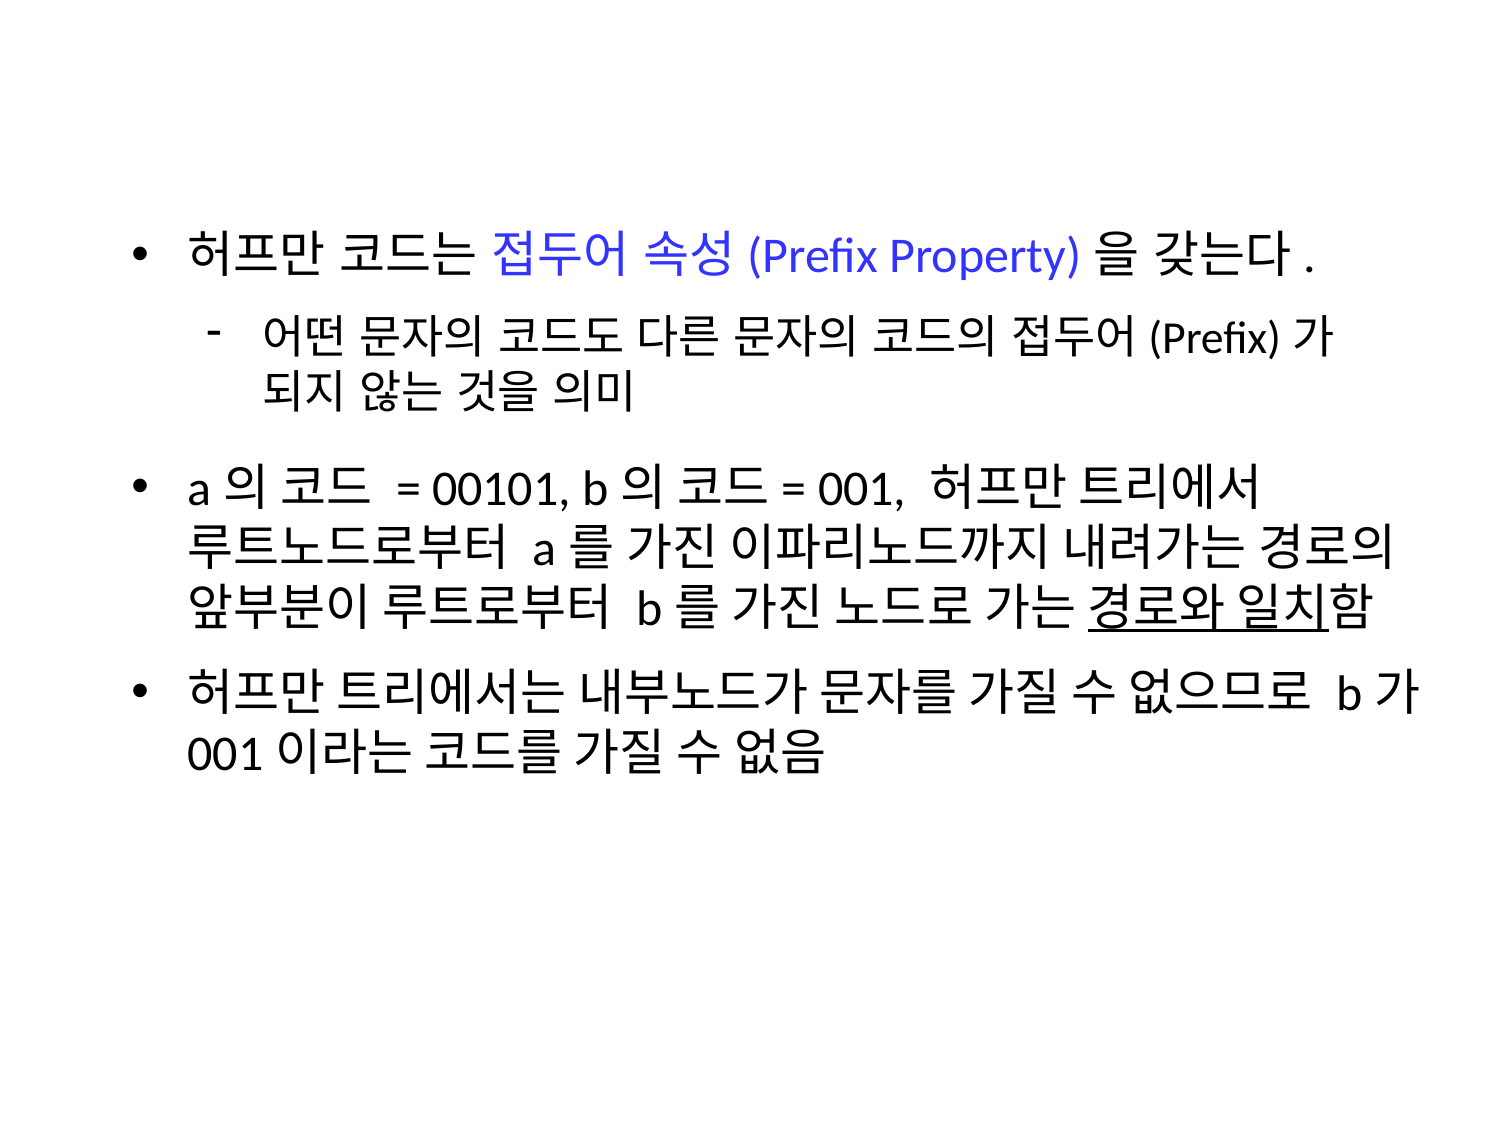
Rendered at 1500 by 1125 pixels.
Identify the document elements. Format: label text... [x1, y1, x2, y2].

text_box 허프만 코드는 접두어 속성(Prefix Property)을 갖는다. 어떤 문자의 코드도 다른 문자의 코드의 접두어(Prefix)가 되지 않는 것을 의미 a의 코드 = 00101, b의 코드= 001, 허프만 트리에서 루트노드로부터 a를 가진 이파리노드까지 내려가는 경로의 앞부분이 루트로부터 b를 가진 노드로 가는 경로와 일치함 허프만 트리에서는 내부노드가 문자를 가질 수 없으므로 b가 001이라는 코드를 가질 수 없음 [116, 215, 1439, 788]
